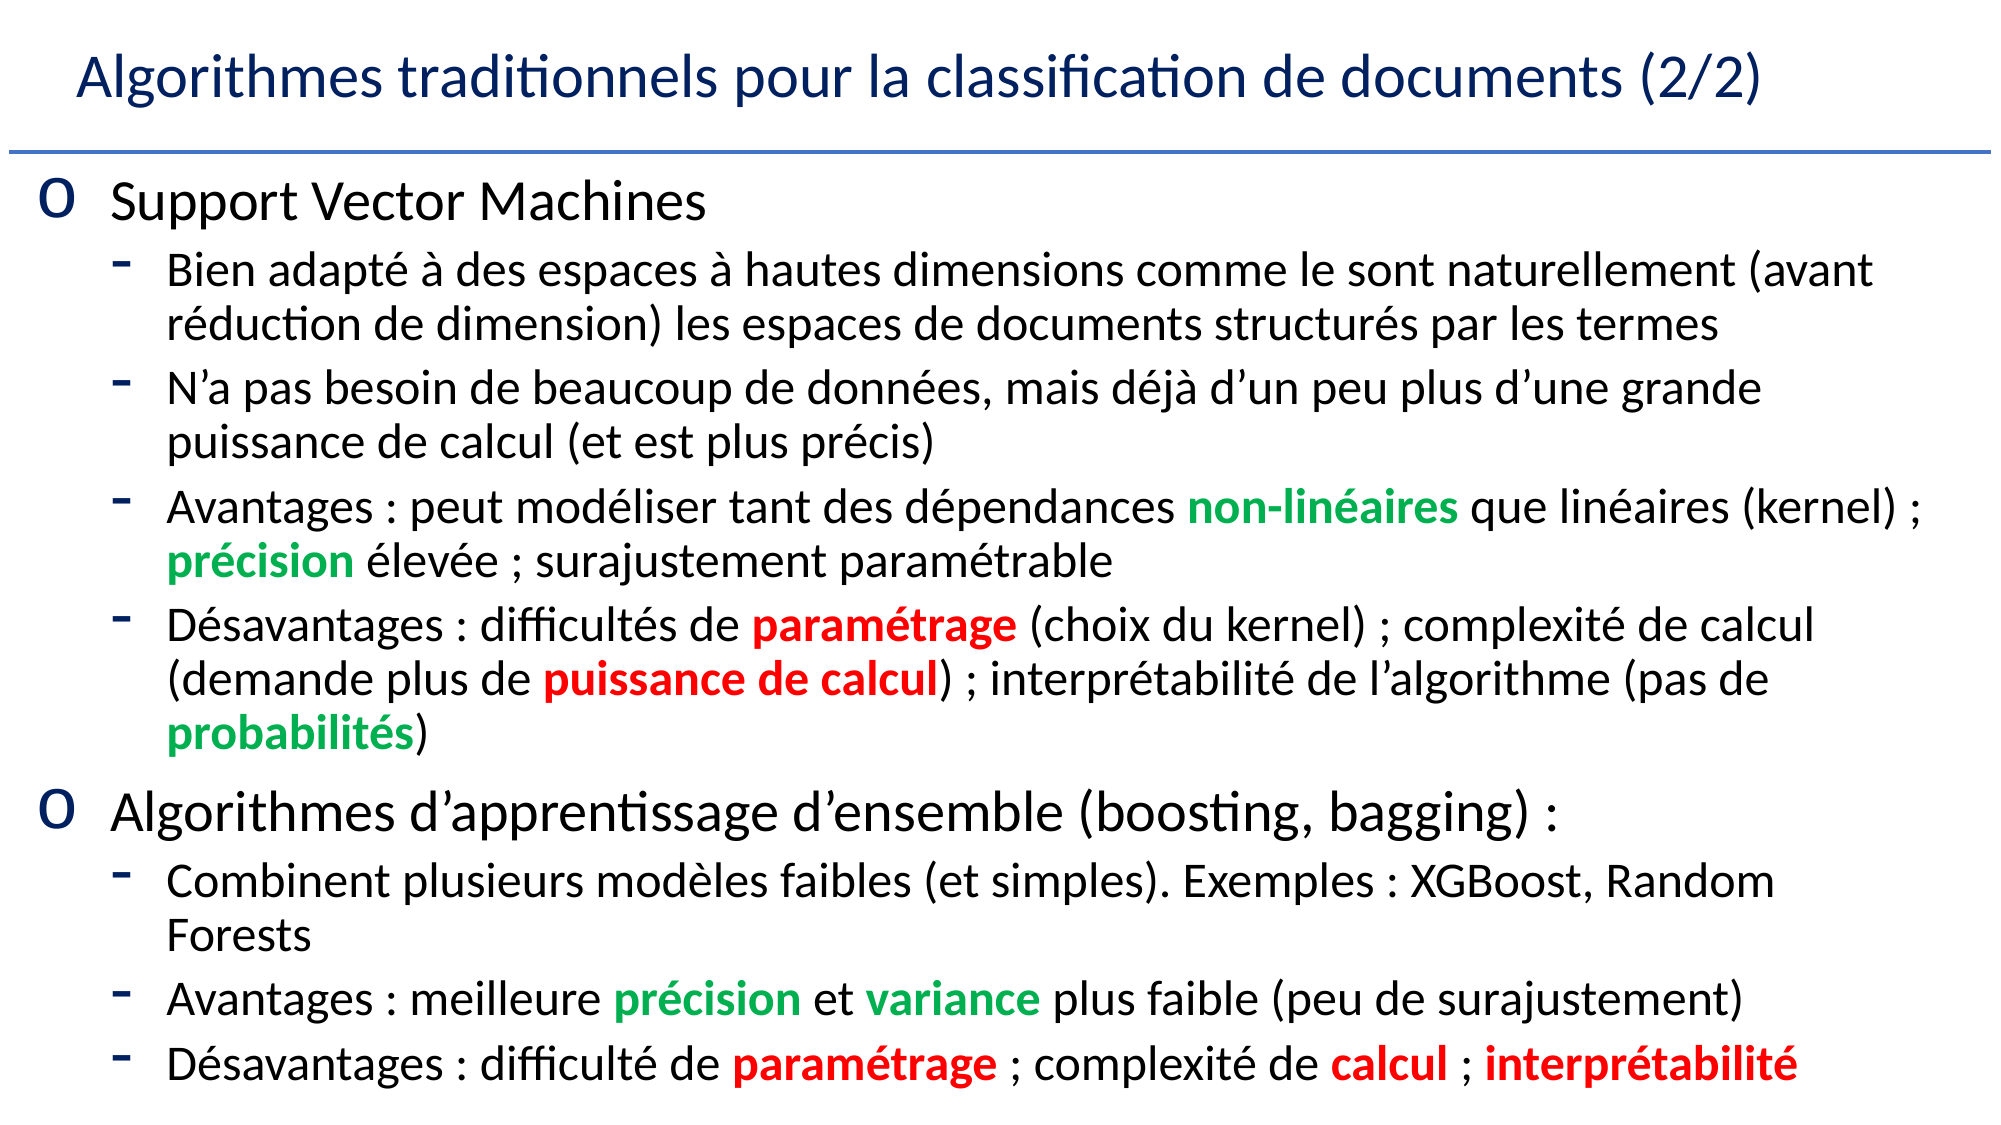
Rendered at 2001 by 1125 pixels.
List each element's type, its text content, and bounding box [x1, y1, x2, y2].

list Support Vector Machines Bien adapté à des espaces à hautes dimensions comme le sont naturellement (avant réduction de dimension) les espaces de documents structurés par les termes N’a pas besoin de beaucoup de données, mais déjà d’un peu plus d’une grande puissance de calcul (et est plus précis) Avantages : peut modéliser tant des dépendances non-linéaires que linéaires (kernel) ; précision élevée ; surajustement paramétrable Désavantages : difficultés de paramétrage (choix du kernel) ; complexité de calcul (demande plus de puissance de calcul) ; interprétabilité de l’algorithme (pas de probabilités) Algorithmes d’apprentissage d’ensemble (boosting, bagging) : Combinent plusieurs modèles faibles (et simples). Exemples : XGBoost, Random Forests Avantages : meilleure précision et variance plus faible (peu de surajustement) Désavantages : difficulté de paramétrage ; complexité de calcul ; interprétabilité [20, 162, 1940, 1125]
text_box Algorithmes traditionnels pour la classification de documents (2/2) [61, 23, 1899, 132]
